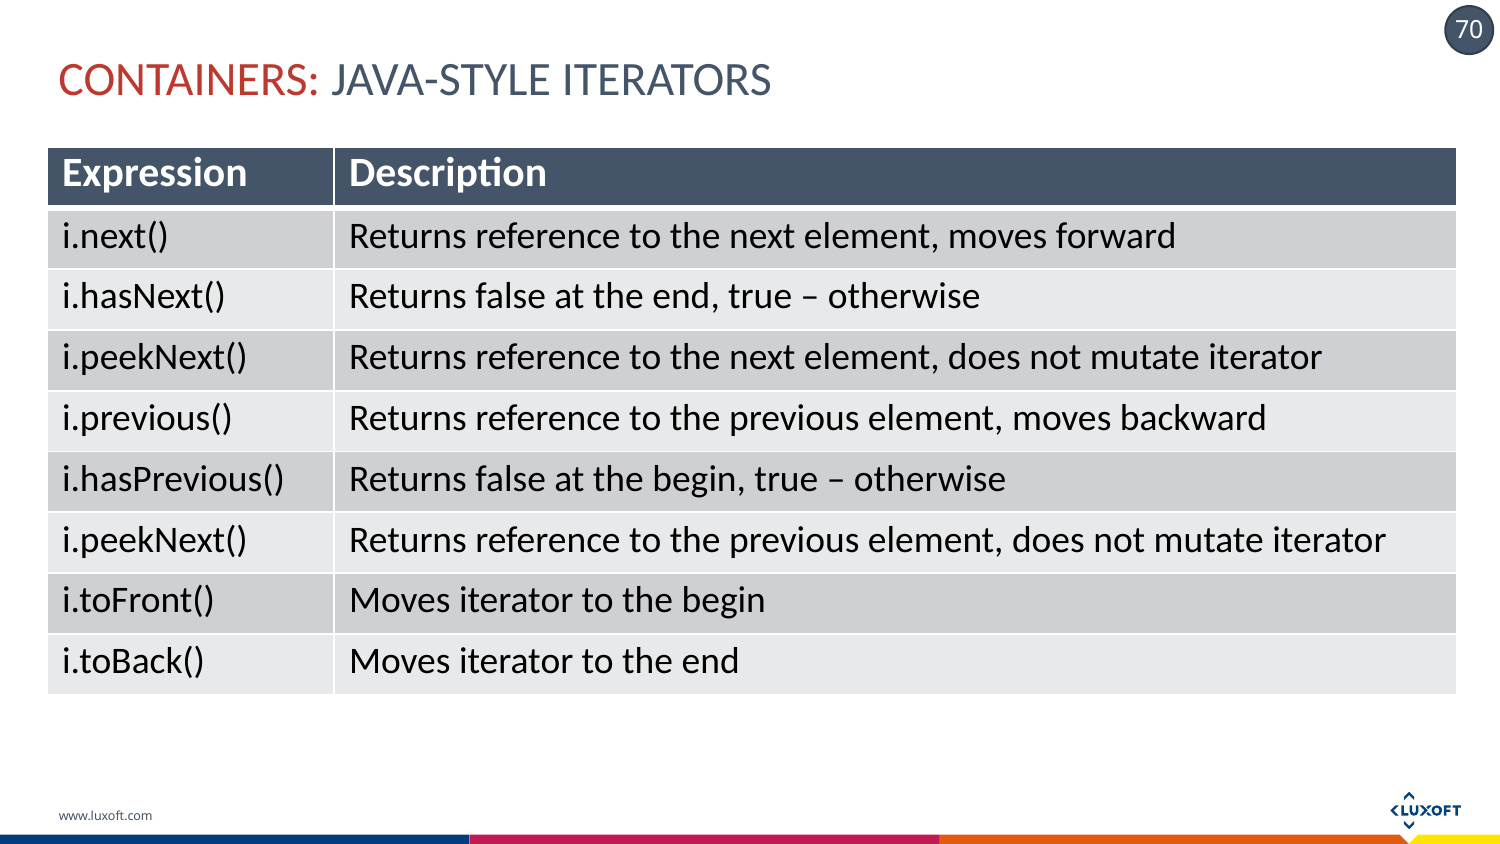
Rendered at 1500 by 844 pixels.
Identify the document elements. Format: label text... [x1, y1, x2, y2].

table_cell Returns reference to the next element, moves forward [335, 211, 1456, 268]
table_cell i.hasNext() [48, 270, 333, 329]
table_header Expression [48, 148, 333, 205]
title CONTAINERS: JAVA-STYLE ITERATORS [47, 44, 1457, 107]
table_cell i.toBack() [48, 635, 333, 694]
table_cell Returns reference to the previous element, moves backward [335, 392, 1456, 451]
table_cell i.previous() [48, 392, 333, 451]
table_cell Returns false at the begin, true – otherwise [335, 452, 1456, 511]
table_cell i.peekNext() [48, 513, 333, 572]
table_cell i.next() [48, 211, 333, 268]
table_header Description [335, 148, 1456, 205]
table_cell Moves iterator to the begin [335, 574, 1456, 633]
table_cell Returns reference to the next element, does not mutate iterator [335, 331, 1456, 390]
table_cell i.hasPrevious() [48, 452, 333, 511]
table_cell i.toFront() [48, 574, 333, 633]
table_cell i.peekNext() [48, 331, 333, 390]
table_cell Moves iterator to the end [335, 635, 1456, 694]
table_cell Returns false at the end, true – otherwise [335, 270, 1456, 329]
table_cell Returns reference to the previous element, does not mutate iterator [335, 513, 1456, 572]
